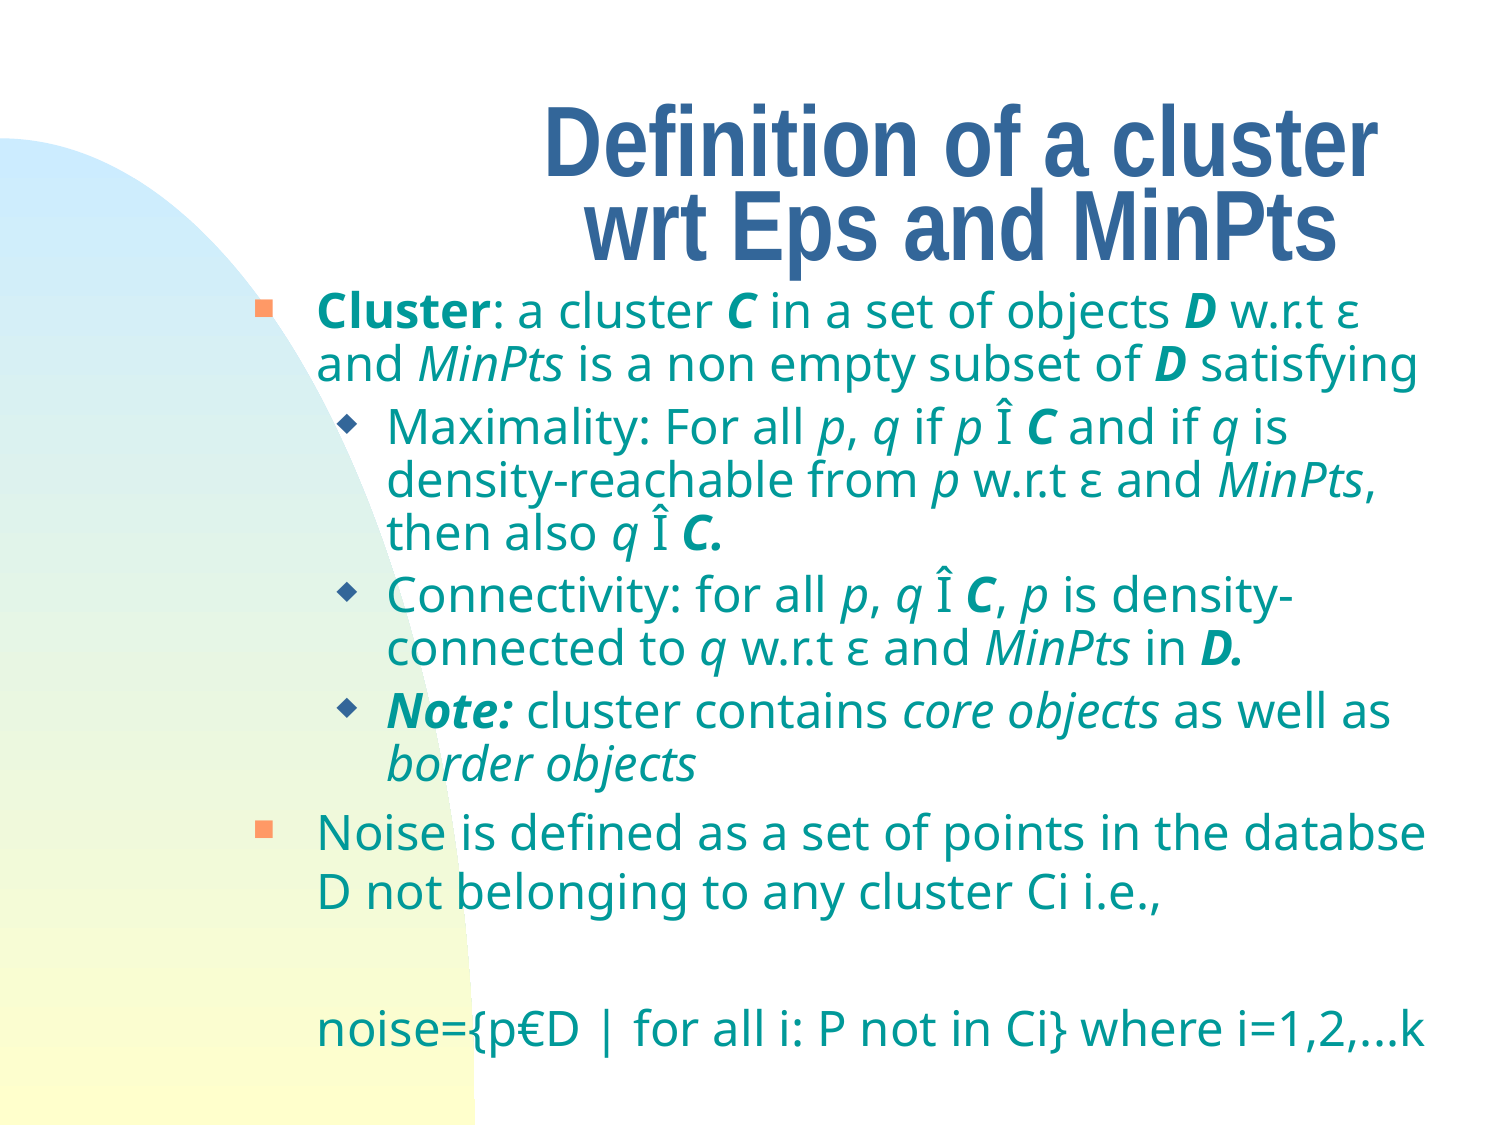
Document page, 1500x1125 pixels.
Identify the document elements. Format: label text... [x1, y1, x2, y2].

title Definition of a cluster wrt Eps and MinPts [462, 99, 1463, 278]
list Cluster: a cluster C in a set of objects D w.r.t ε and MinPts is a non empty subset of D satisfying Maximality: For all p, q if p Î C and if q is density-reachable from p w.r.t ε and MinPts, then also q Î C. Connectivity: for all p, q Î C, p is density-connected to q w.r.t ε and MinPts in D. Note: cluster contains core objects as well as border objects Noise is defined as a set of points in the databse D not belonging to any cluster Ci i.e., noise={p€D | for all i: P not in Ci} where i=1,2,...k [241, 278, 1473, 1067]
